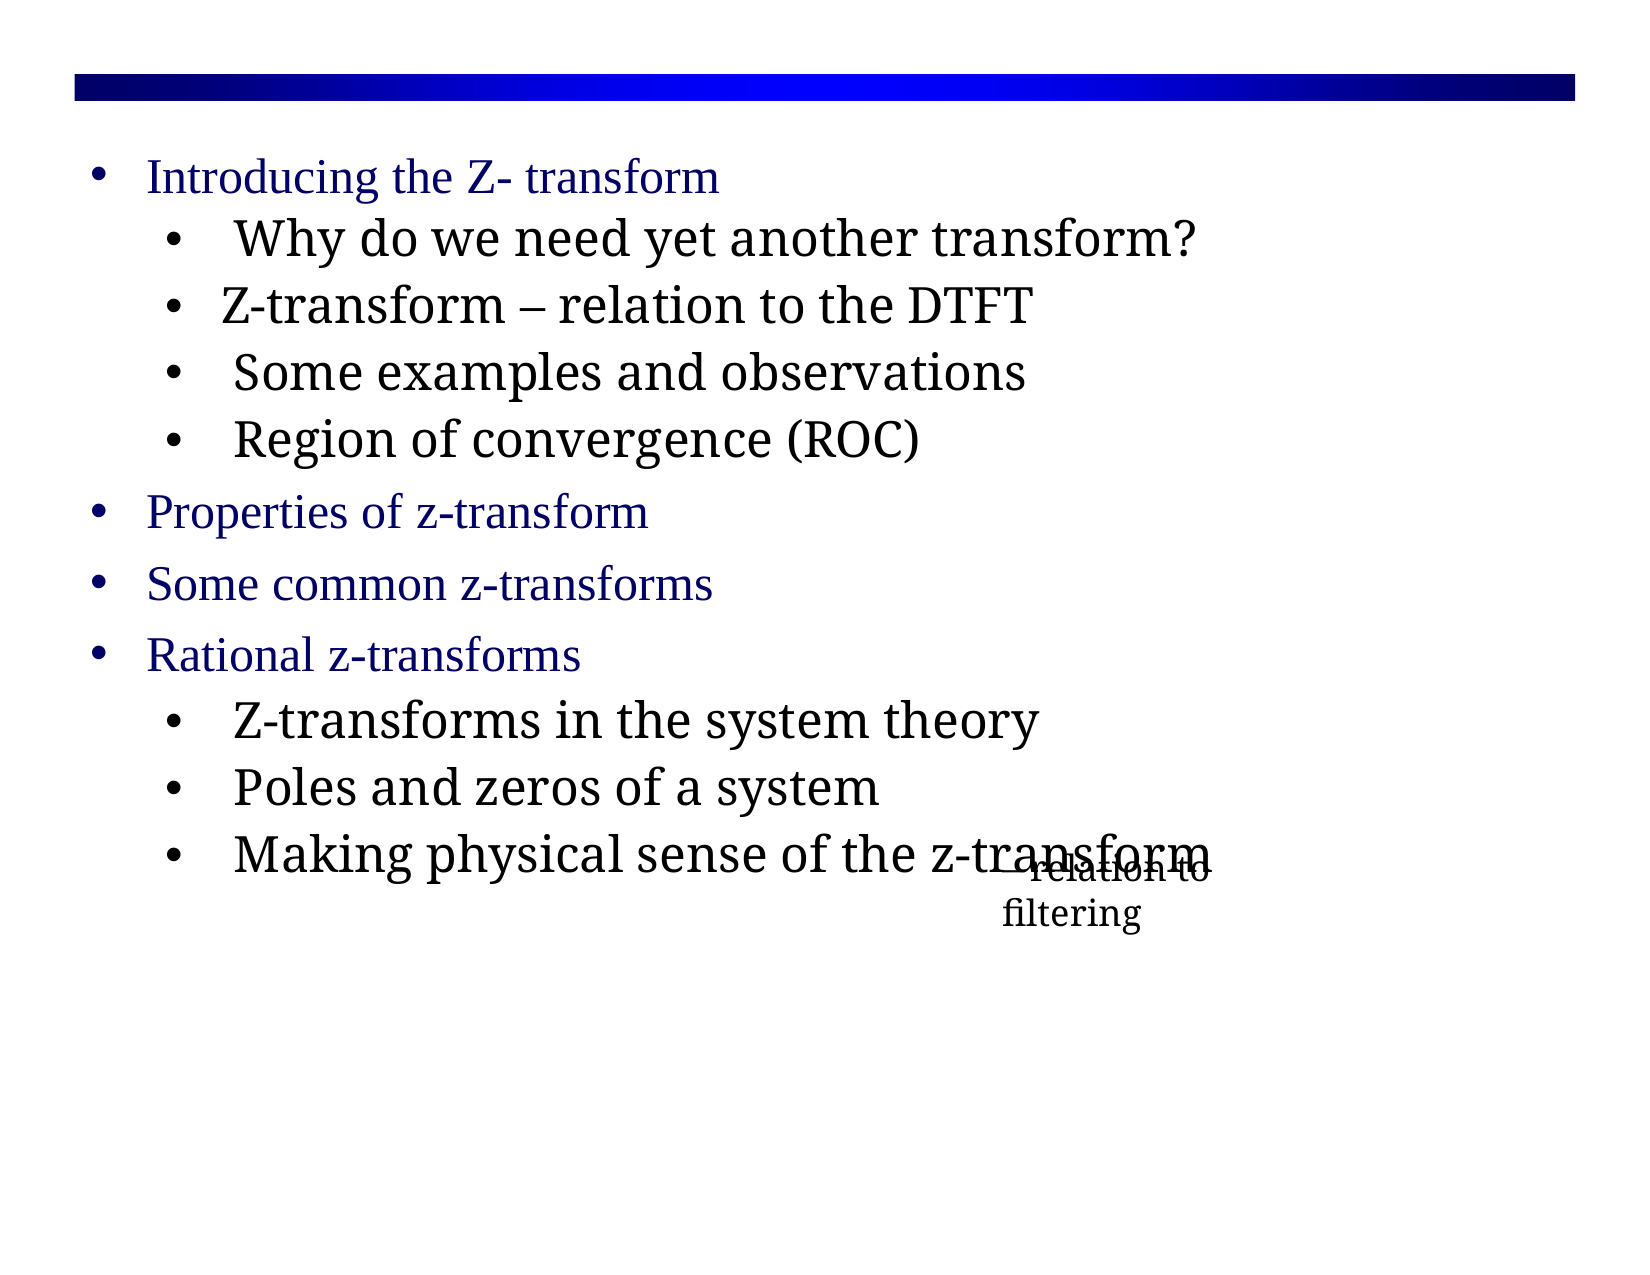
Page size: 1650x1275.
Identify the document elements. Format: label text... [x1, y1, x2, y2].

text_box [74, 74, 1576, 101]
text_box Introducing the Z- transform Why do we need yet another transform? Z-transform – relation to the DTFT Some examples and observations Region of convergence (ROC) Properties of z-transform Some common z-transforms Rational z-transforms Z-transforms in the system theory Poles and zeros of a system Making physical sense of the z-transform [87, 150, 1475, 1100]
text_box – relation to filtering [999, 849, 1345, 896]
